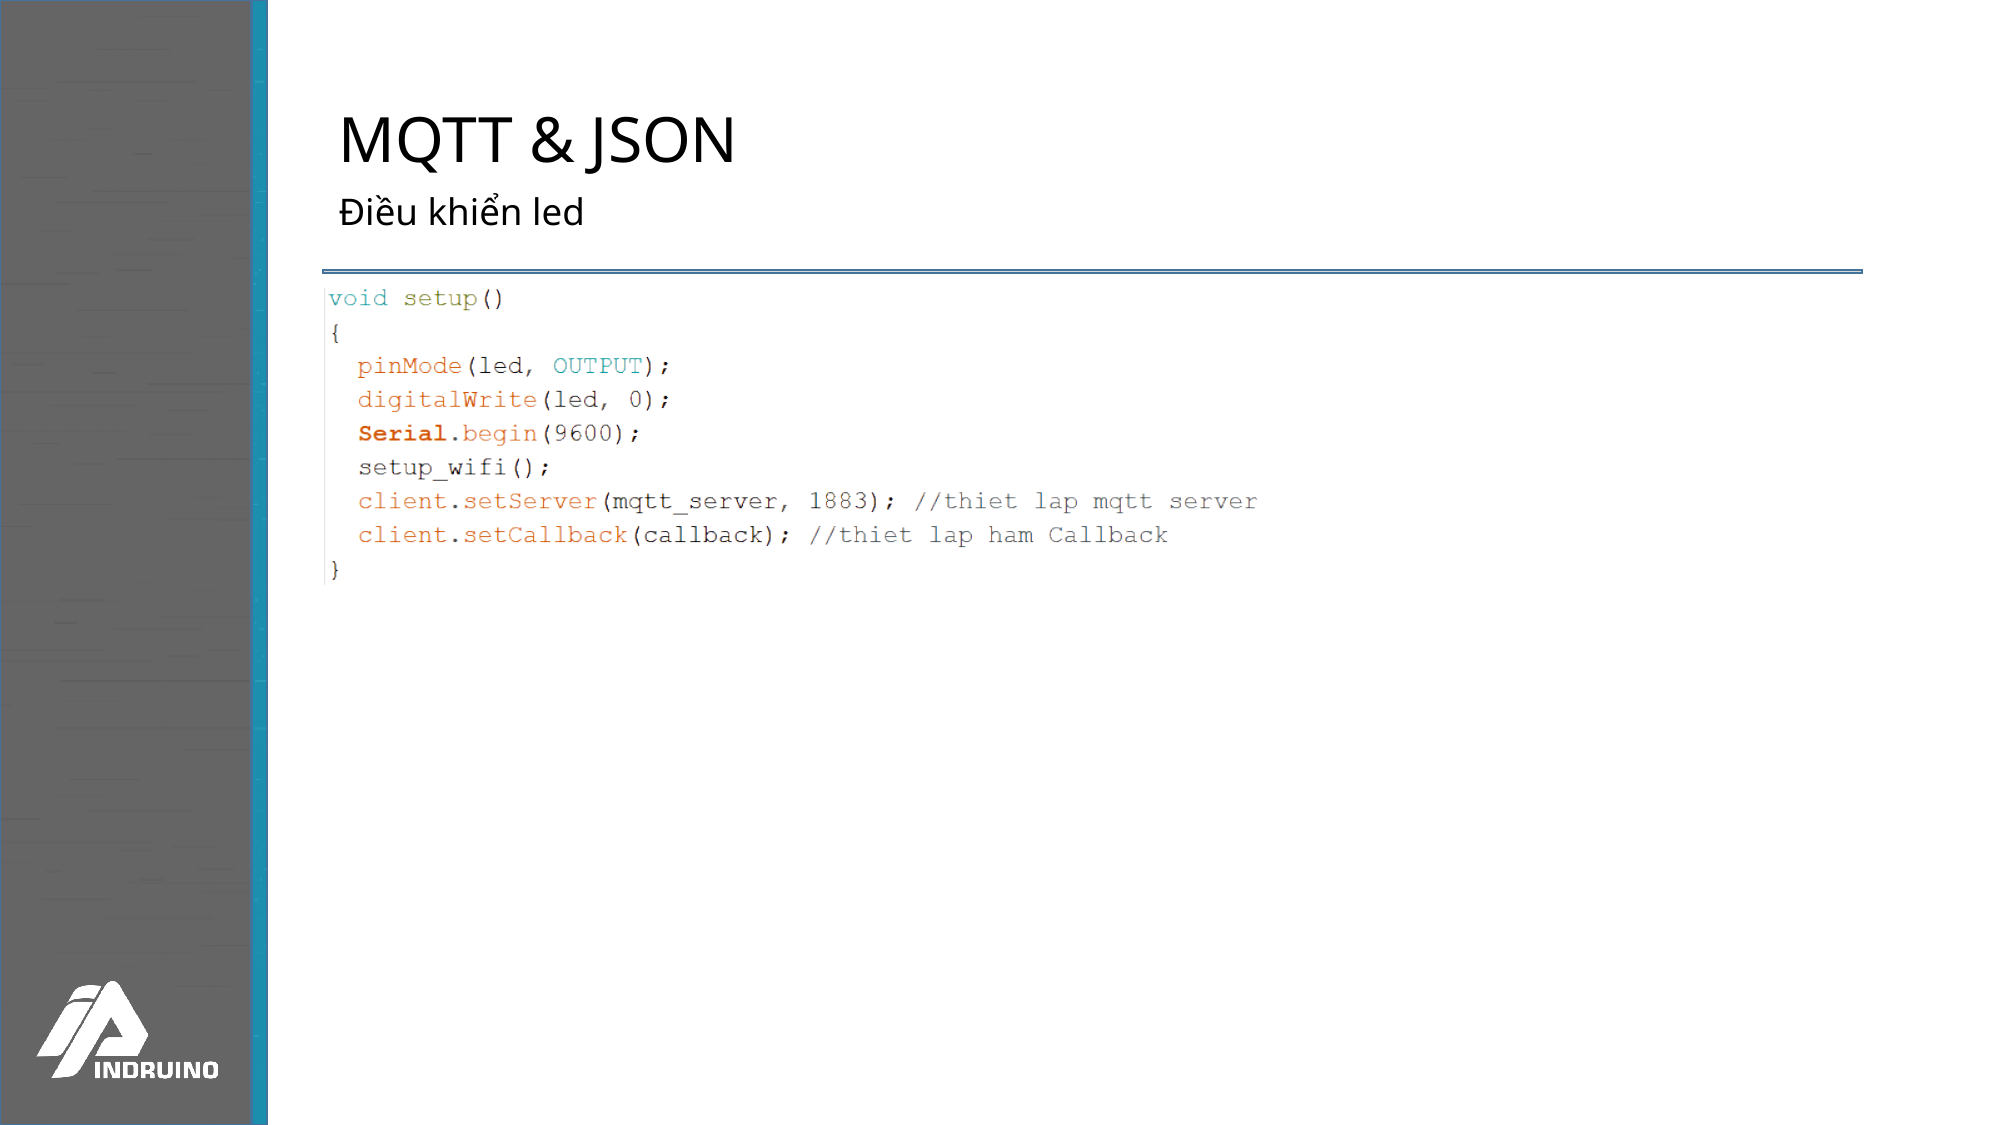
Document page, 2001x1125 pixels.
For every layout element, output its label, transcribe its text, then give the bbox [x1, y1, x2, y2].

picture [323, 288, 1325, 585]
subtitle Điều khiển led [323, 185, 860, 241]
title MQTT & JSON [323, 98, 1863, 186]
picture [253, 1, 266, 1124]
picture [1, 1, 250, 1124]
